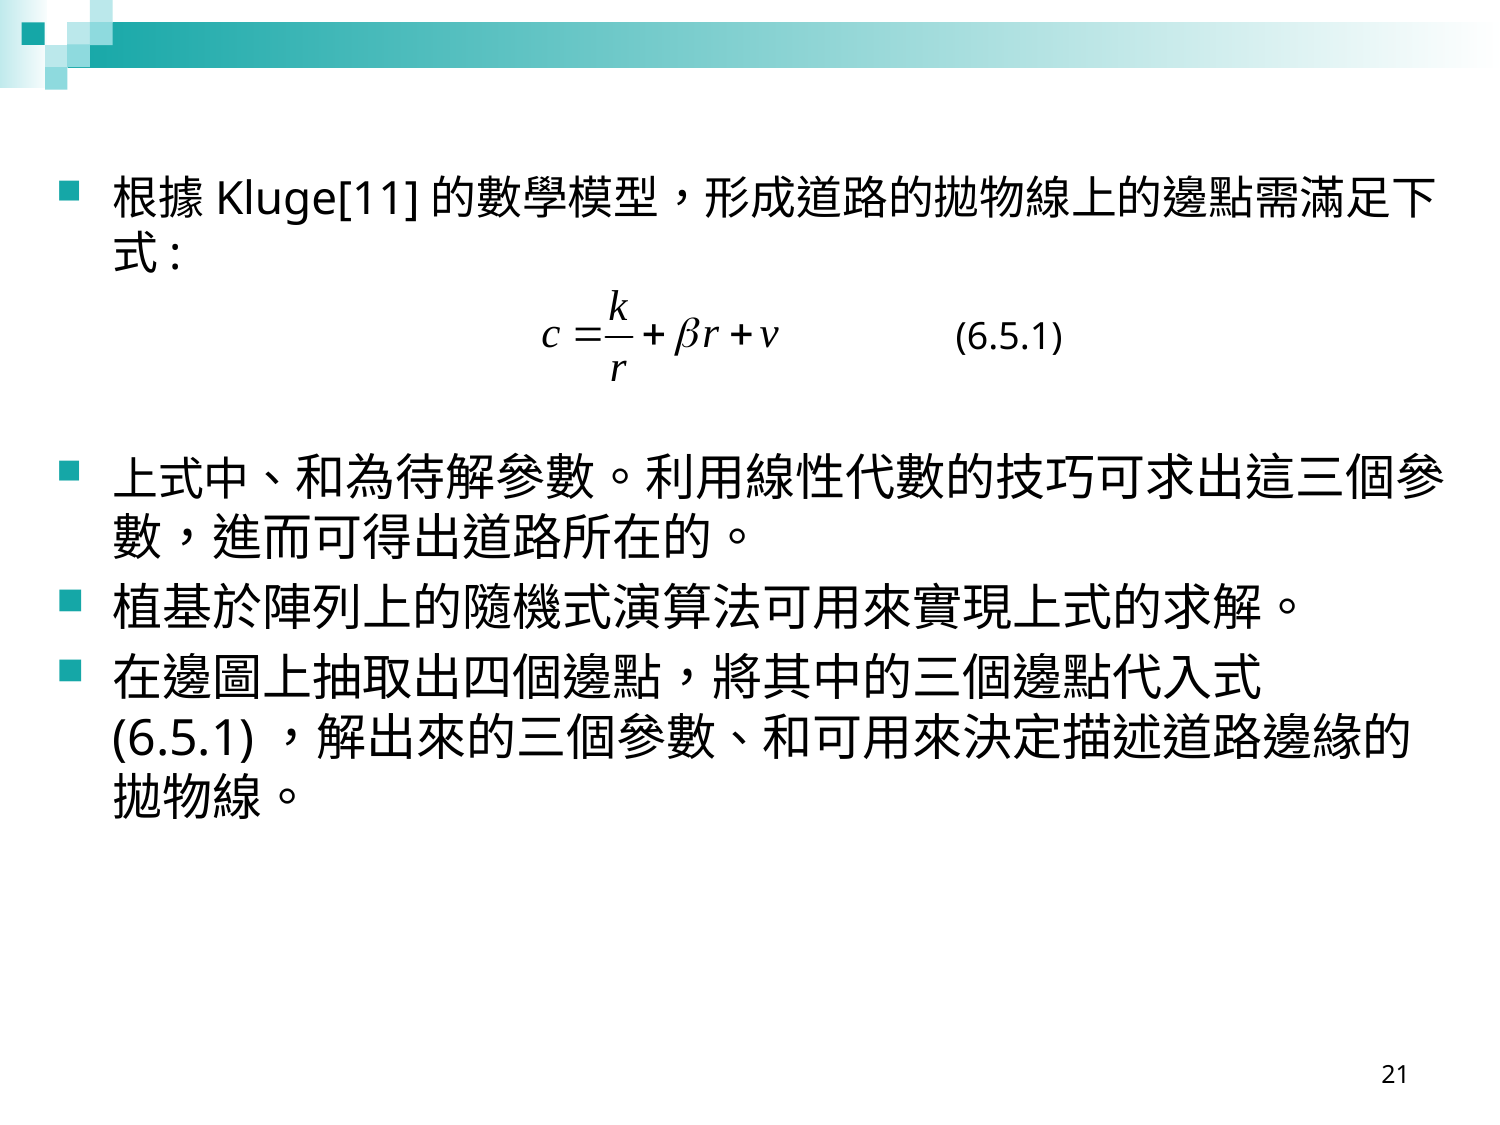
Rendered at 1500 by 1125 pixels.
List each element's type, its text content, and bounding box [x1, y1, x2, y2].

slide_number 21 [1074, 1024, 1426, 1101]
text_box (6.5.1) [940, 304, 1078, 365]
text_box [535, 278, 788, 391]
